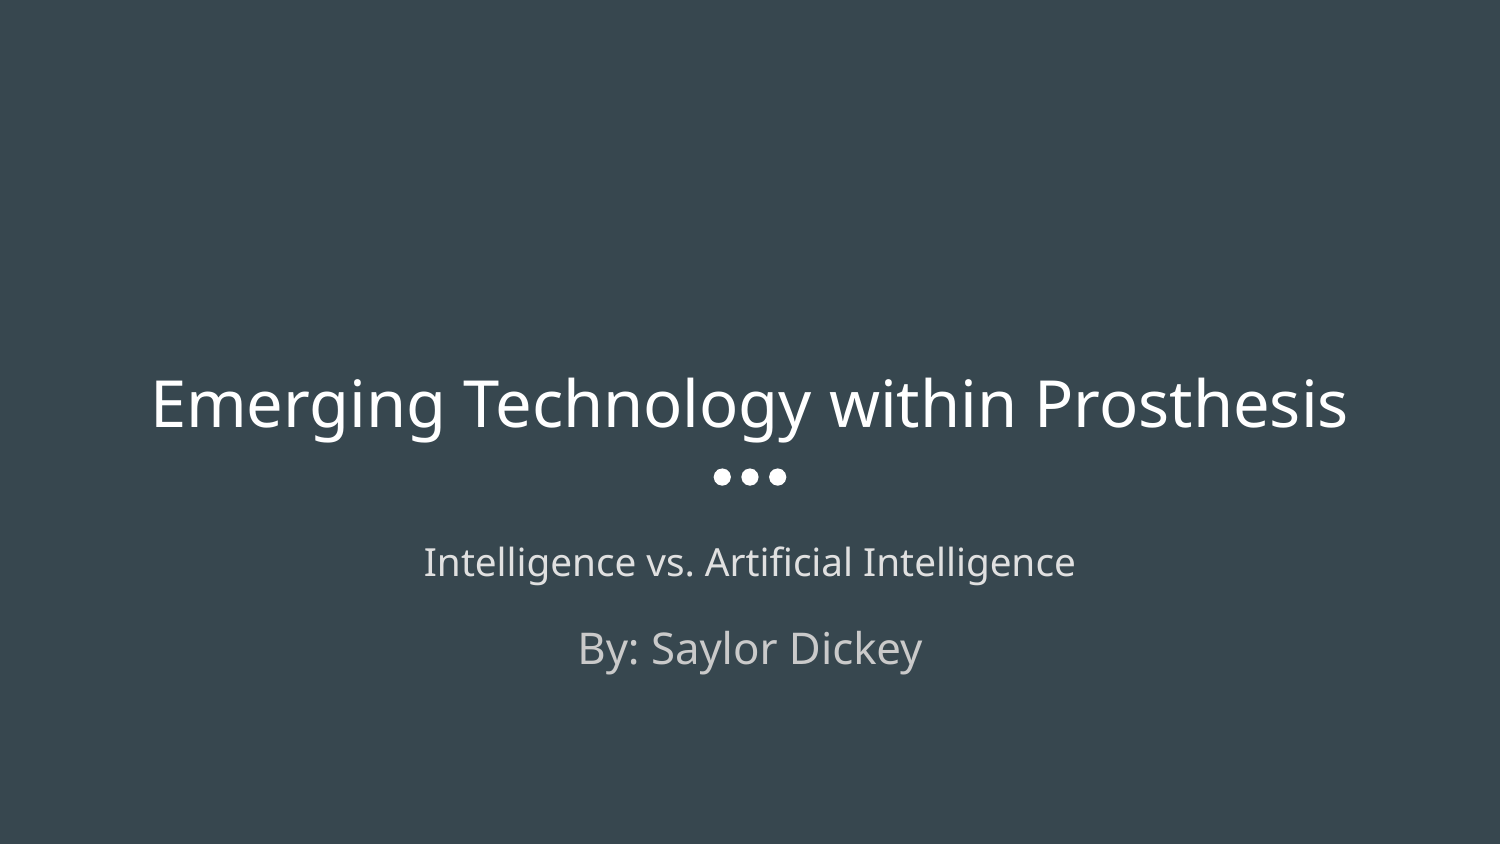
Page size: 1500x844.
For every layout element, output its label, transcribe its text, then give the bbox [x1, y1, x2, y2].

subtitle By: Saylor Dickey [110, 602, 1390, 733]
title Emerging Technology within Prosthesis Intelligence vs. Artificial Intelligence [110, 318, 1390, 602]
